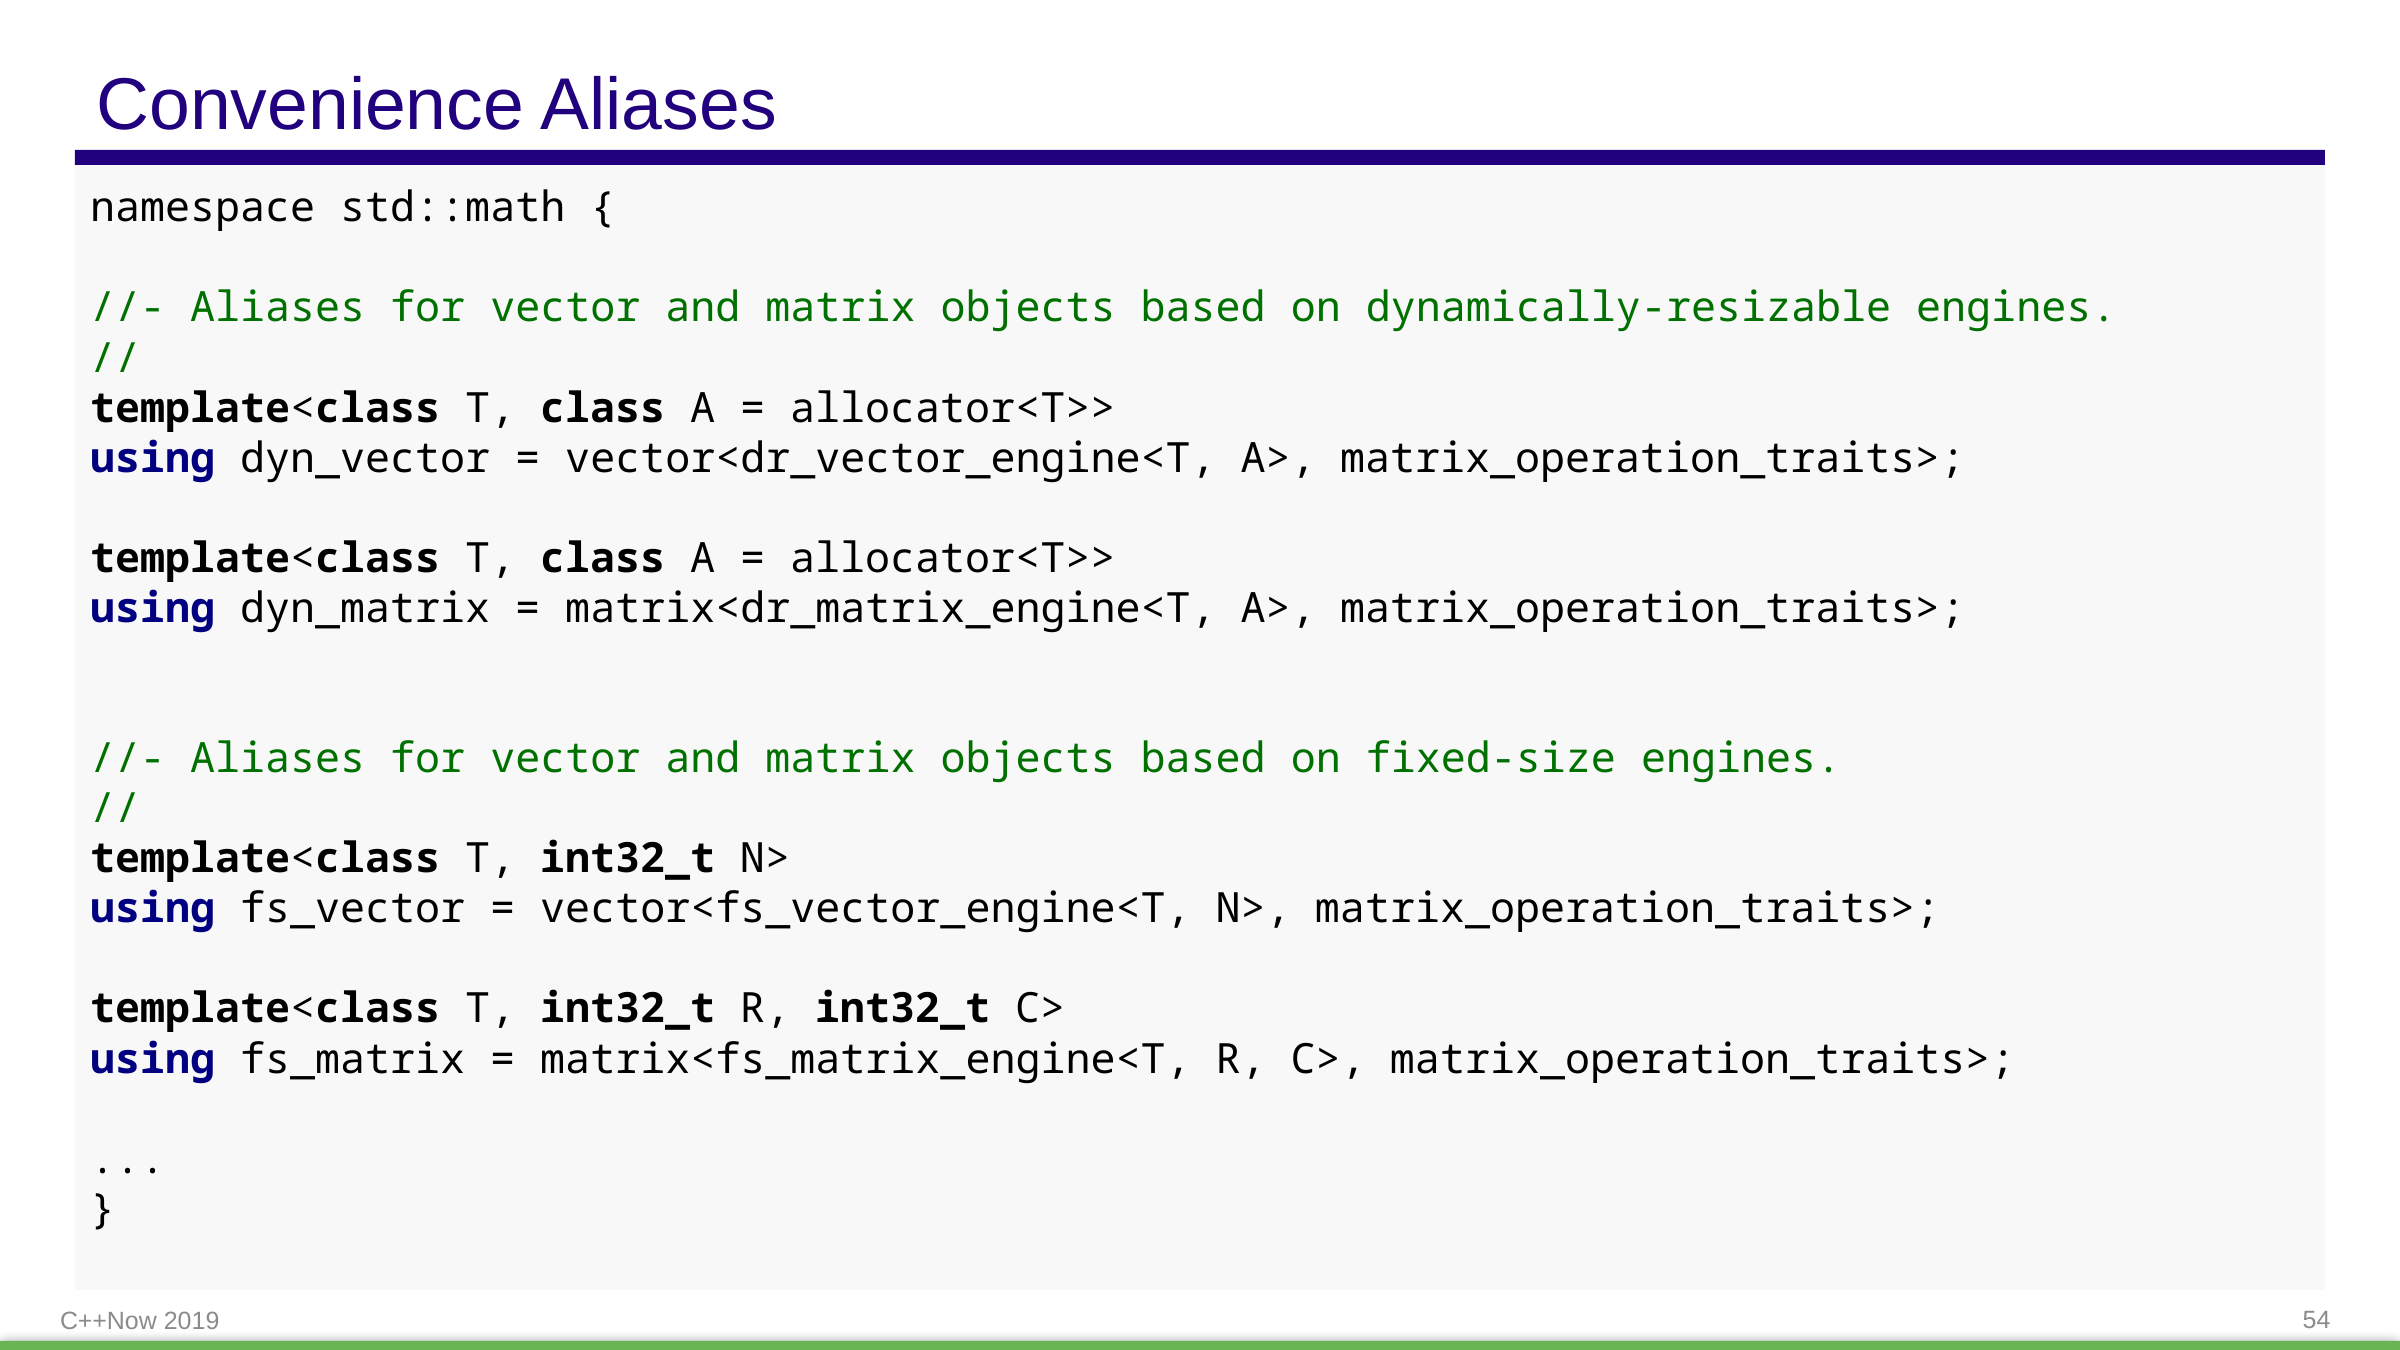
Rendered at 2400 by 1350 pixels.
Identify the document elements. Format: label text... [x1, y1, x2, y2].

footer C++Now 2019 [60, 1305, 810, 1335]
slide_number 54 [2168, 1305, 2352, 1333]
title Convenience Aliases [75, 45, 2325, 155]
list namespace std::math { //- Aliases for vector and matrix objects based on dynamically-resizable engines. // template<class T, class A = allocator<T>> using dyn_vector = vector<dr_vector_engine<T, A>, matrix_operation_traits>; template<class T, class A = allocator<T>> using dyn_matrix = matrix<dr_matrix_engine<T, A>, matrix_operation_traits>; //- Aliases for vector and matrix objects based on fixed-size engines. // template<class T, int32_t N> using fs_vector = vector<fs_vector_engine<T, N>, matrix_operation_traits>; template<class T, int32_t R, int32_t C> using fs_matrix = matrix<fs_matrix_engine<T, R, C>, matrix_operation_traits>; ... } [75, 165, 2325, 1290]
